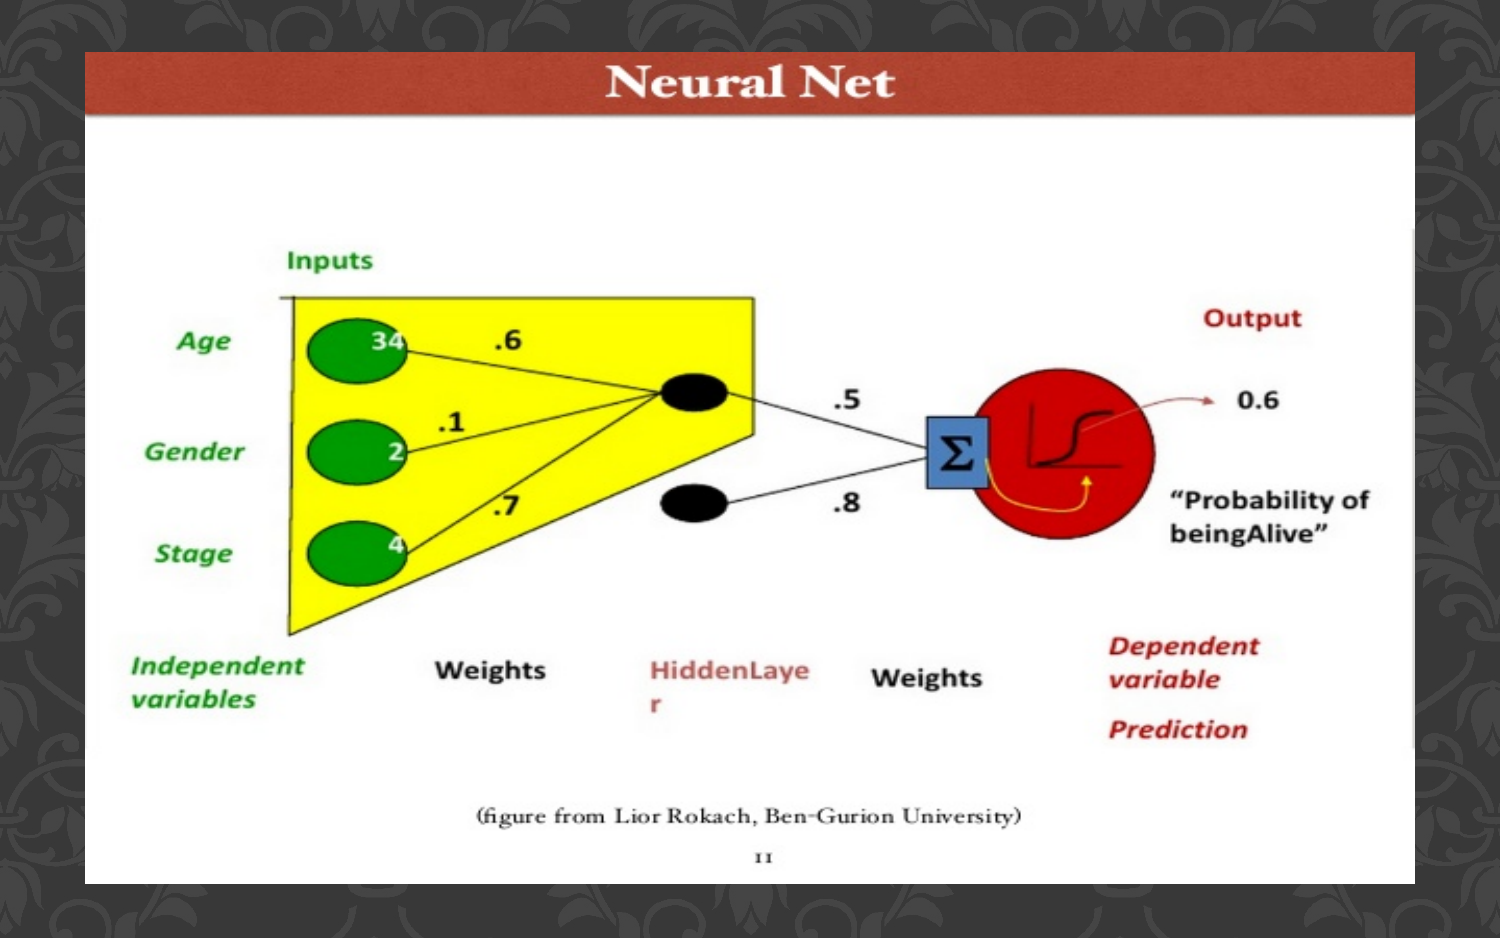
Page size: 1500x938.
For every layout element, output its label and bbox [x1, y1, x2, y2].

picture [85, 51, 1415, 884]
